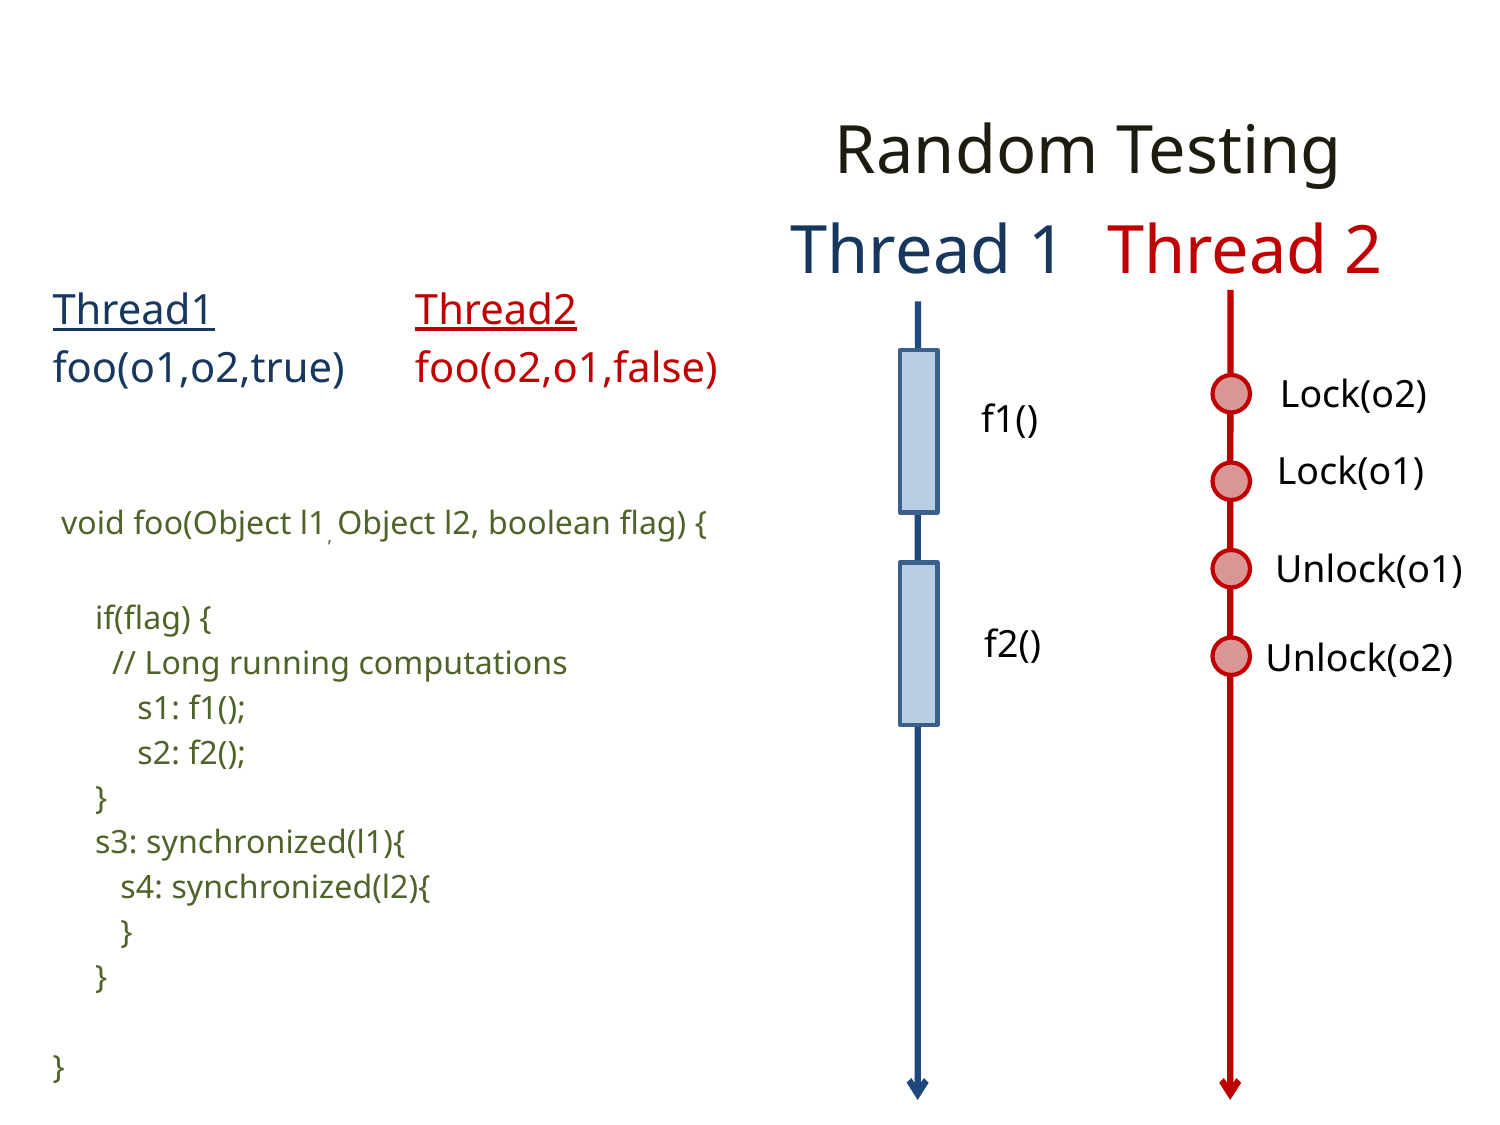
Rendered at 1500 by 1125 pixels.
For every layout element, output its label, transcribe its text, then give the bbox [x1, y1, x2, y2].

text_box Unlock(o1) [1410, 537, 1478, 598]
text_box void foo(Object l1, Object l2, boolean flag) { if(flag) { // Long running computations s1: f1(); s2: f2(); } s3: synchronized(l1){ s4: synchronized(l2){ } } } [37, 450, 769, 1100]
text_box Lock(o2) [1410, 362, 1442, 423]
list Thread1 foo(o1,o2,true) [37, 275, 399, 425]
text_box Random Testing [820, 99, 1357, 195]
text_box Thread2 foo(o2,o1,false) [399, 274, 763, 438]
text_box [774, 199, 1084, 1101]
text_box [1085, 199, 1406, 1101]
text_box Unlock(o2) [1410, 626, 1469, 687]
text_box Lock(o1) [1410, 439, 1439, 500]
